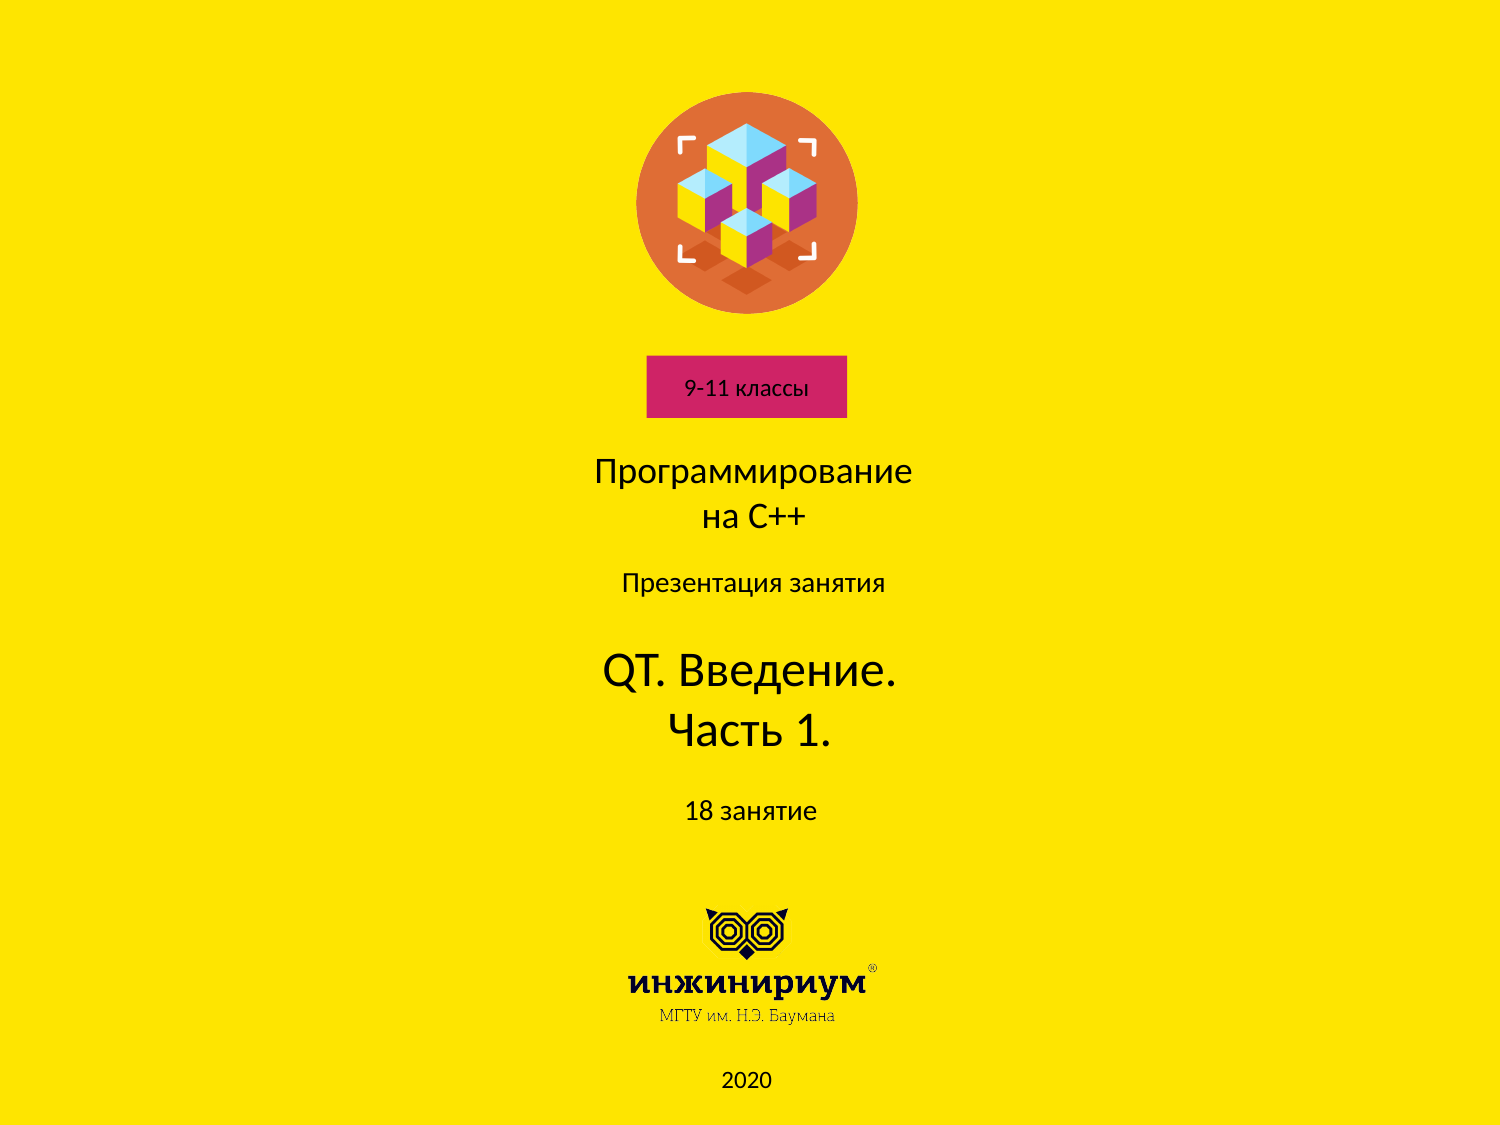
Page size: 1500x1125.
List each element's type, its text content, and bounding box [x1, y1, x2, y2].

text_box 18 занятие [556, 783, 939, 834]
picture [636, 92, 858, 314]
text_box Презентация занятия [540, 556, 967, 607]
text_box 9-11 классы [646, 355, 848, 418]
text_box 2020 [646, 1058, 848, 1099]
text_box QT. Введение. Часть 1. [156, 628, 1344, 762]
text_box Программирование на C++ [562, 438, 945, 544]
picture [627, 905, 877, 1025]
